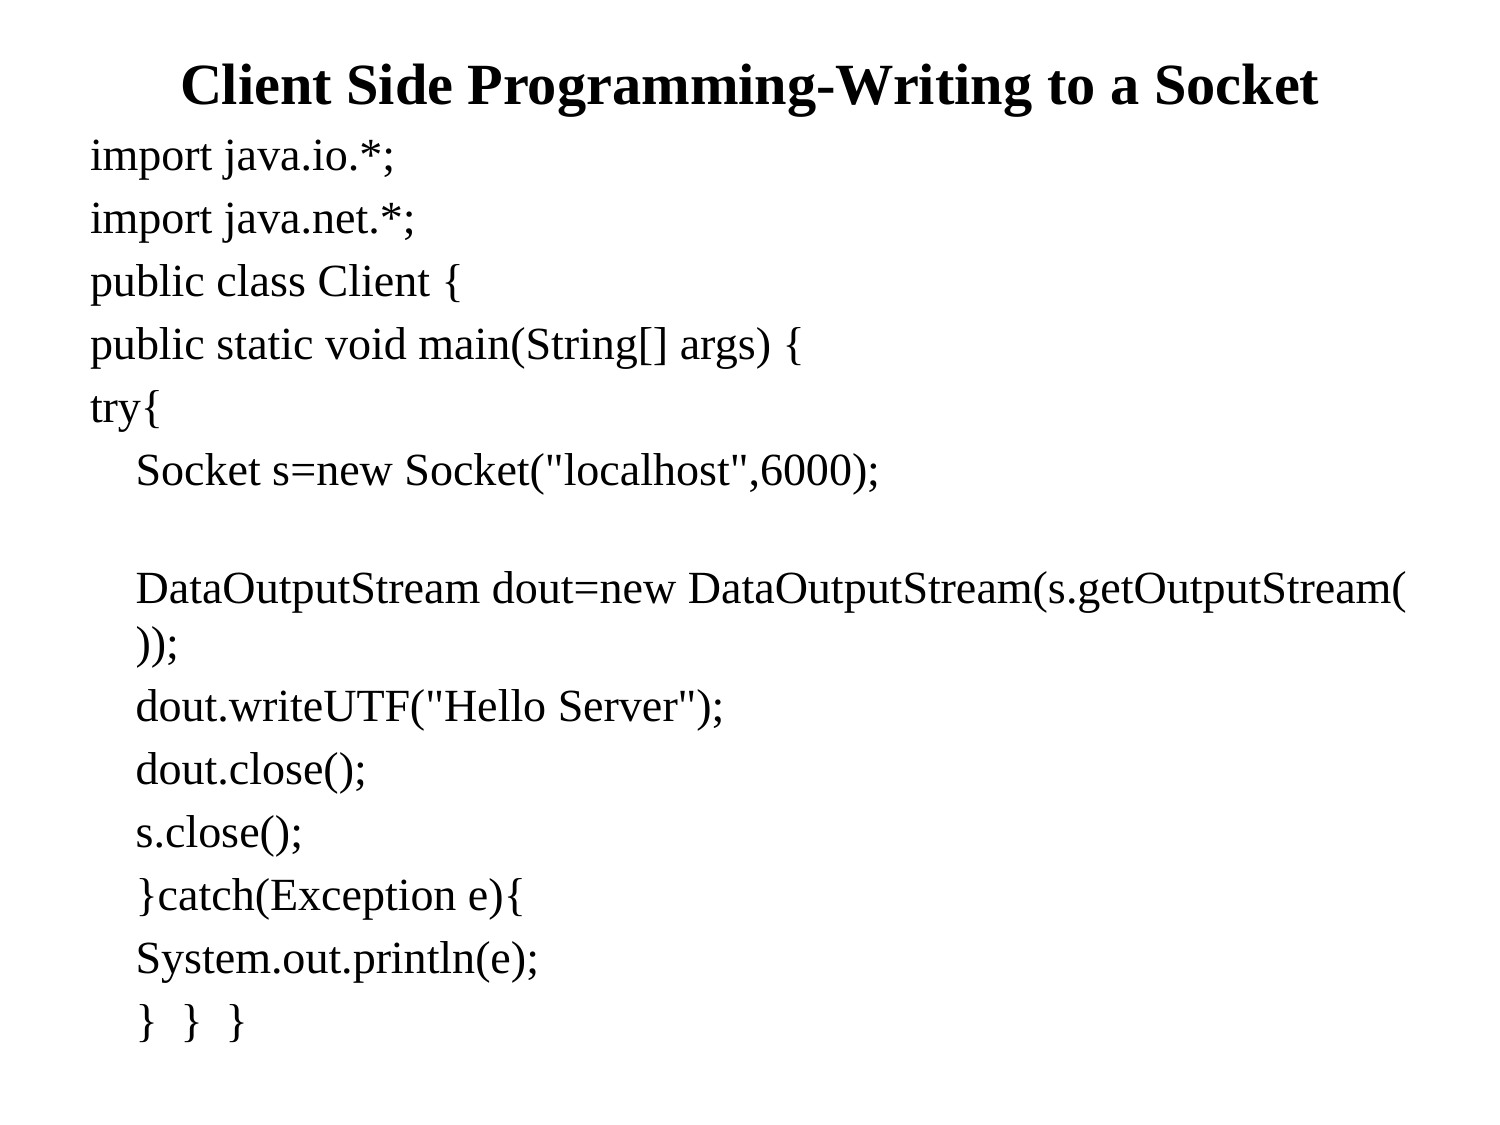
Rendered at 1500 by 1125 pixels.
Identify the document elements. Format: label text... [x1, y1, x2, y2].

title Client Side Programming-Writing to a Socket [75, 45, 1425, 117]
list import java.io.*; import java.net.*; public class Client { public static void main(String[] args) { try{ Socket s=new Socket("localhost",6000); DataOutputStream dout=new DataOutputStream(s.getOutputStream()); dout.writeUTF("Hello Server"); dout.close(); s.close(); }catch(Exception e){ System.out.println(e); } } } [75, 117, 1425, 1067]
